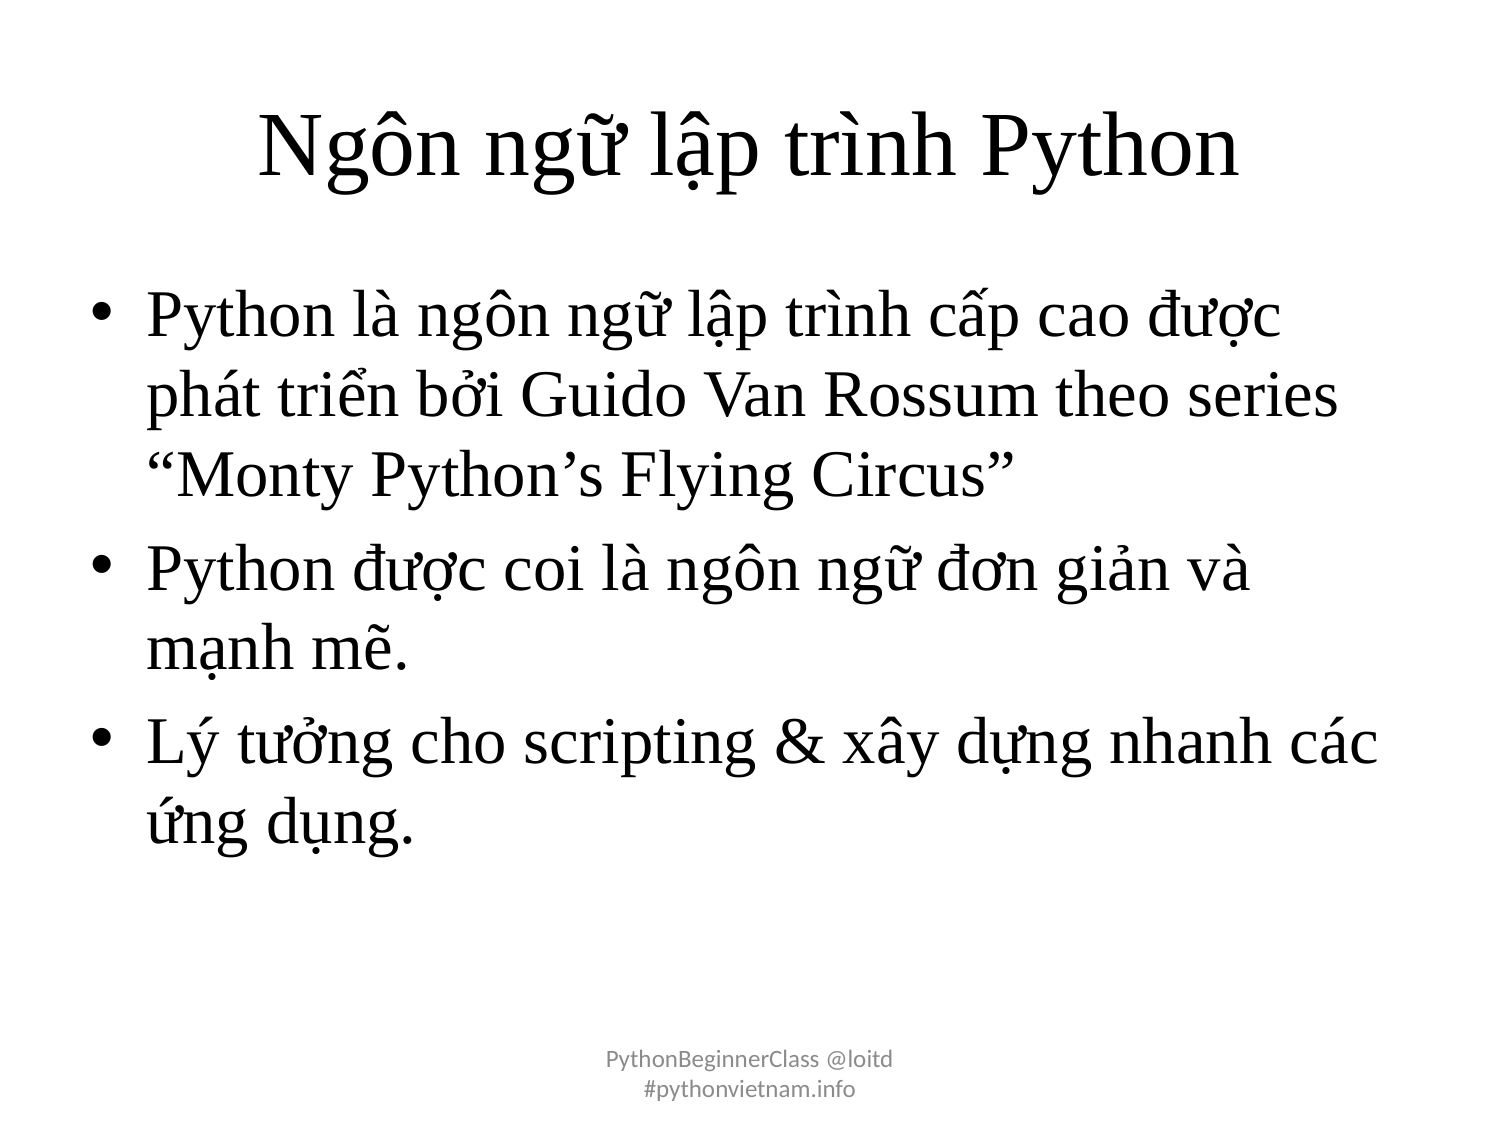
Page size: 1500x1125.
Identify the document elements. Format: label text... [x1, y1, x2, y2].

list Python là ngôn ngữ lập trình cấp cao được phát triển bởi Guido Van Rossum theo series “Monty Python’s Flying Circus” Python được coi là ngôn ngữ đơn giản và mạnh mẽ. Lý tưởng cho scripting & xây dựng nhanh các ứng dụng. [75, 262, 1425, 1005]
title Ngôn ngữ lập trình Python [75, 45, 1425, 233]
footer PythonBeginnerClass @loitd #pythonvietnam.info [512, 1042, 988, 1103]
